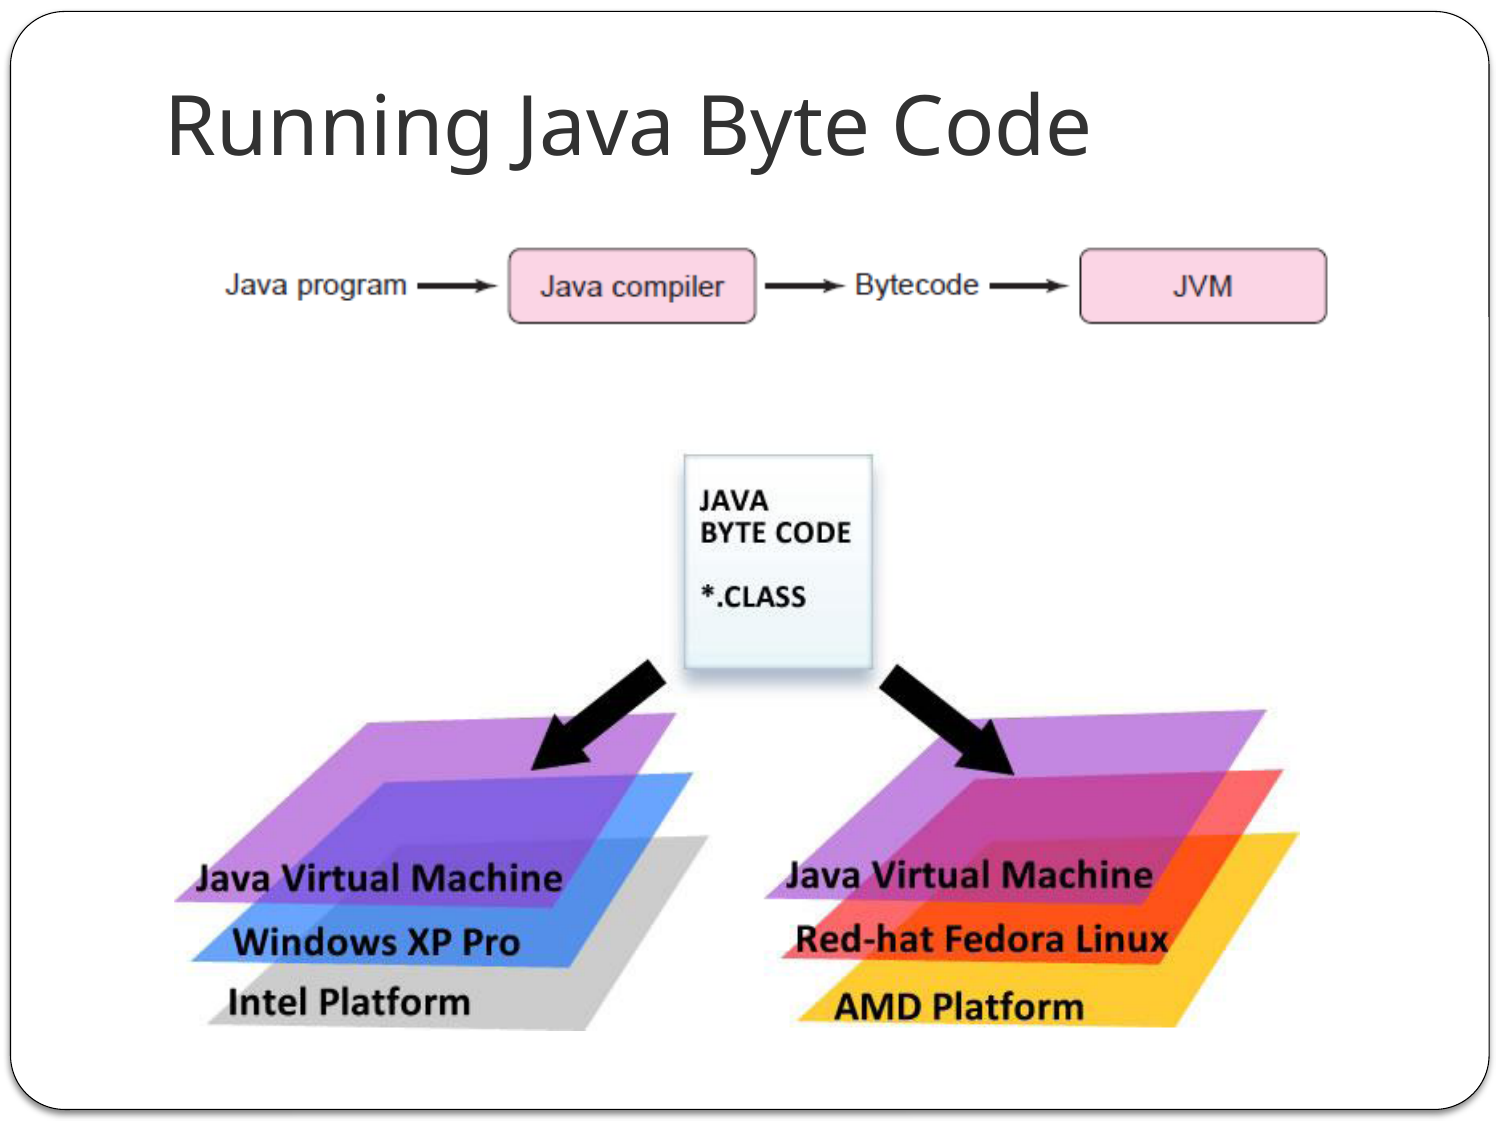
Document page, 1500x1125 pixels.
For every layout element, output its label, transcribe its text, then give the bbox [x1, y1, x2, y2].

title Running Java Byte Code [150, 50, 1425, 188]
picture [174, 437, 1301, 1031]
picture [212, 224, 1338, 351]
